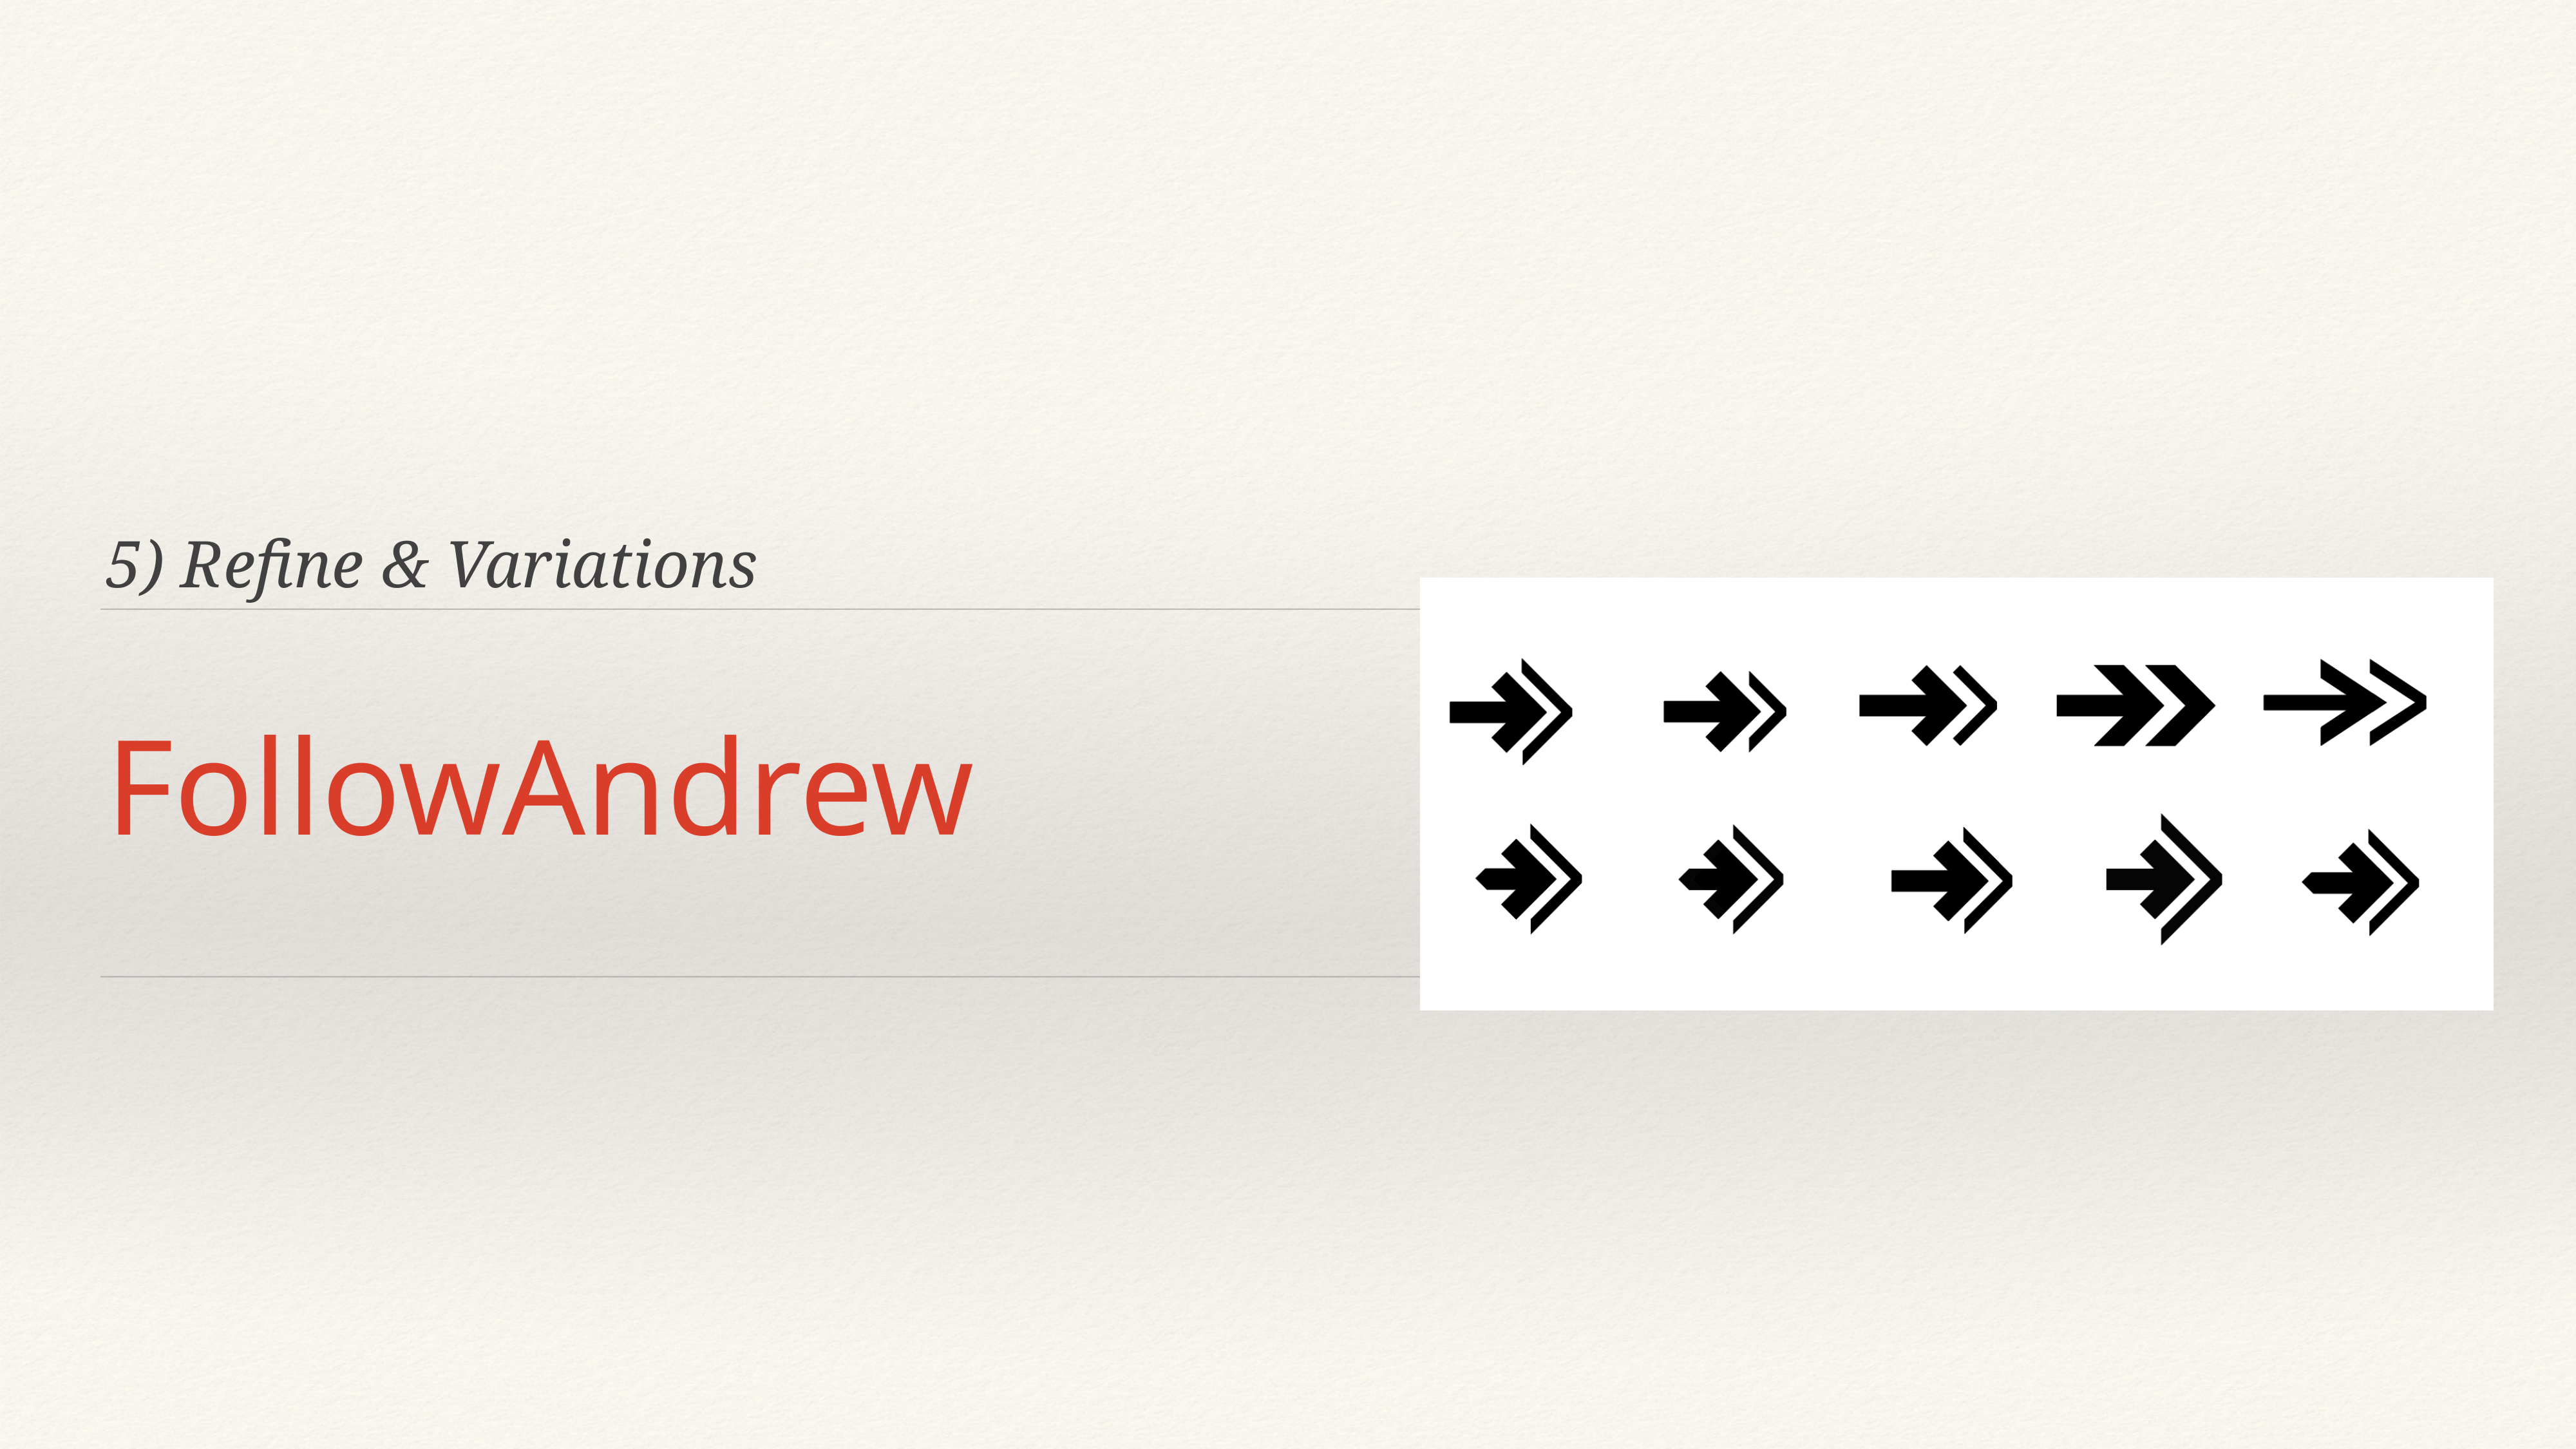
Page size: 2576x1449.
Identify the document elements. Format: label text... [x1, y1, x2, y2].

picture [0, 0, 2576, 1449]
list 5) Refine & Variations [100, 511, 1528, 606]
title FollowAndrew [100, 615, 1419, 969]
